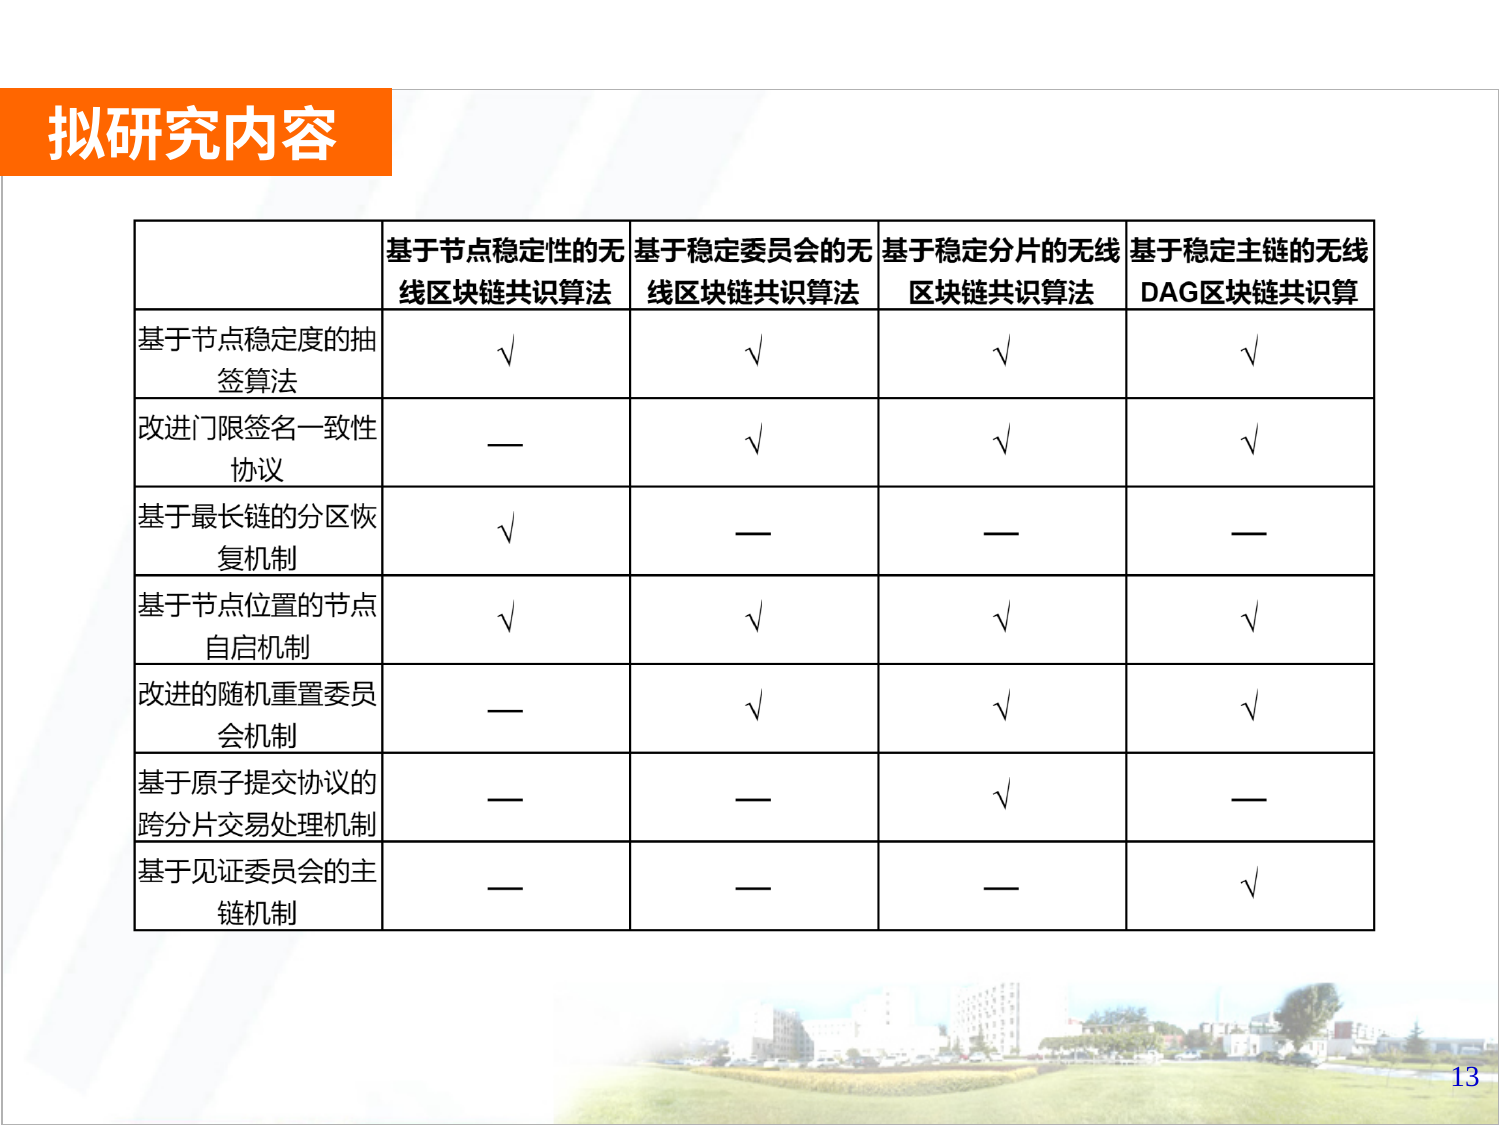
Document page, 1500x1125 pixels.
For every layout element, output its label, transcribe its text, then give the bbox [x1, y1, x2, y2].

list [106, 956, 1394, 1088]
picture [3, 90, 1498, 1124]
title 拟研究内容 [0, 88, 392, 176]
slide_number 13 [1182, 1049, 1496, 1125]
